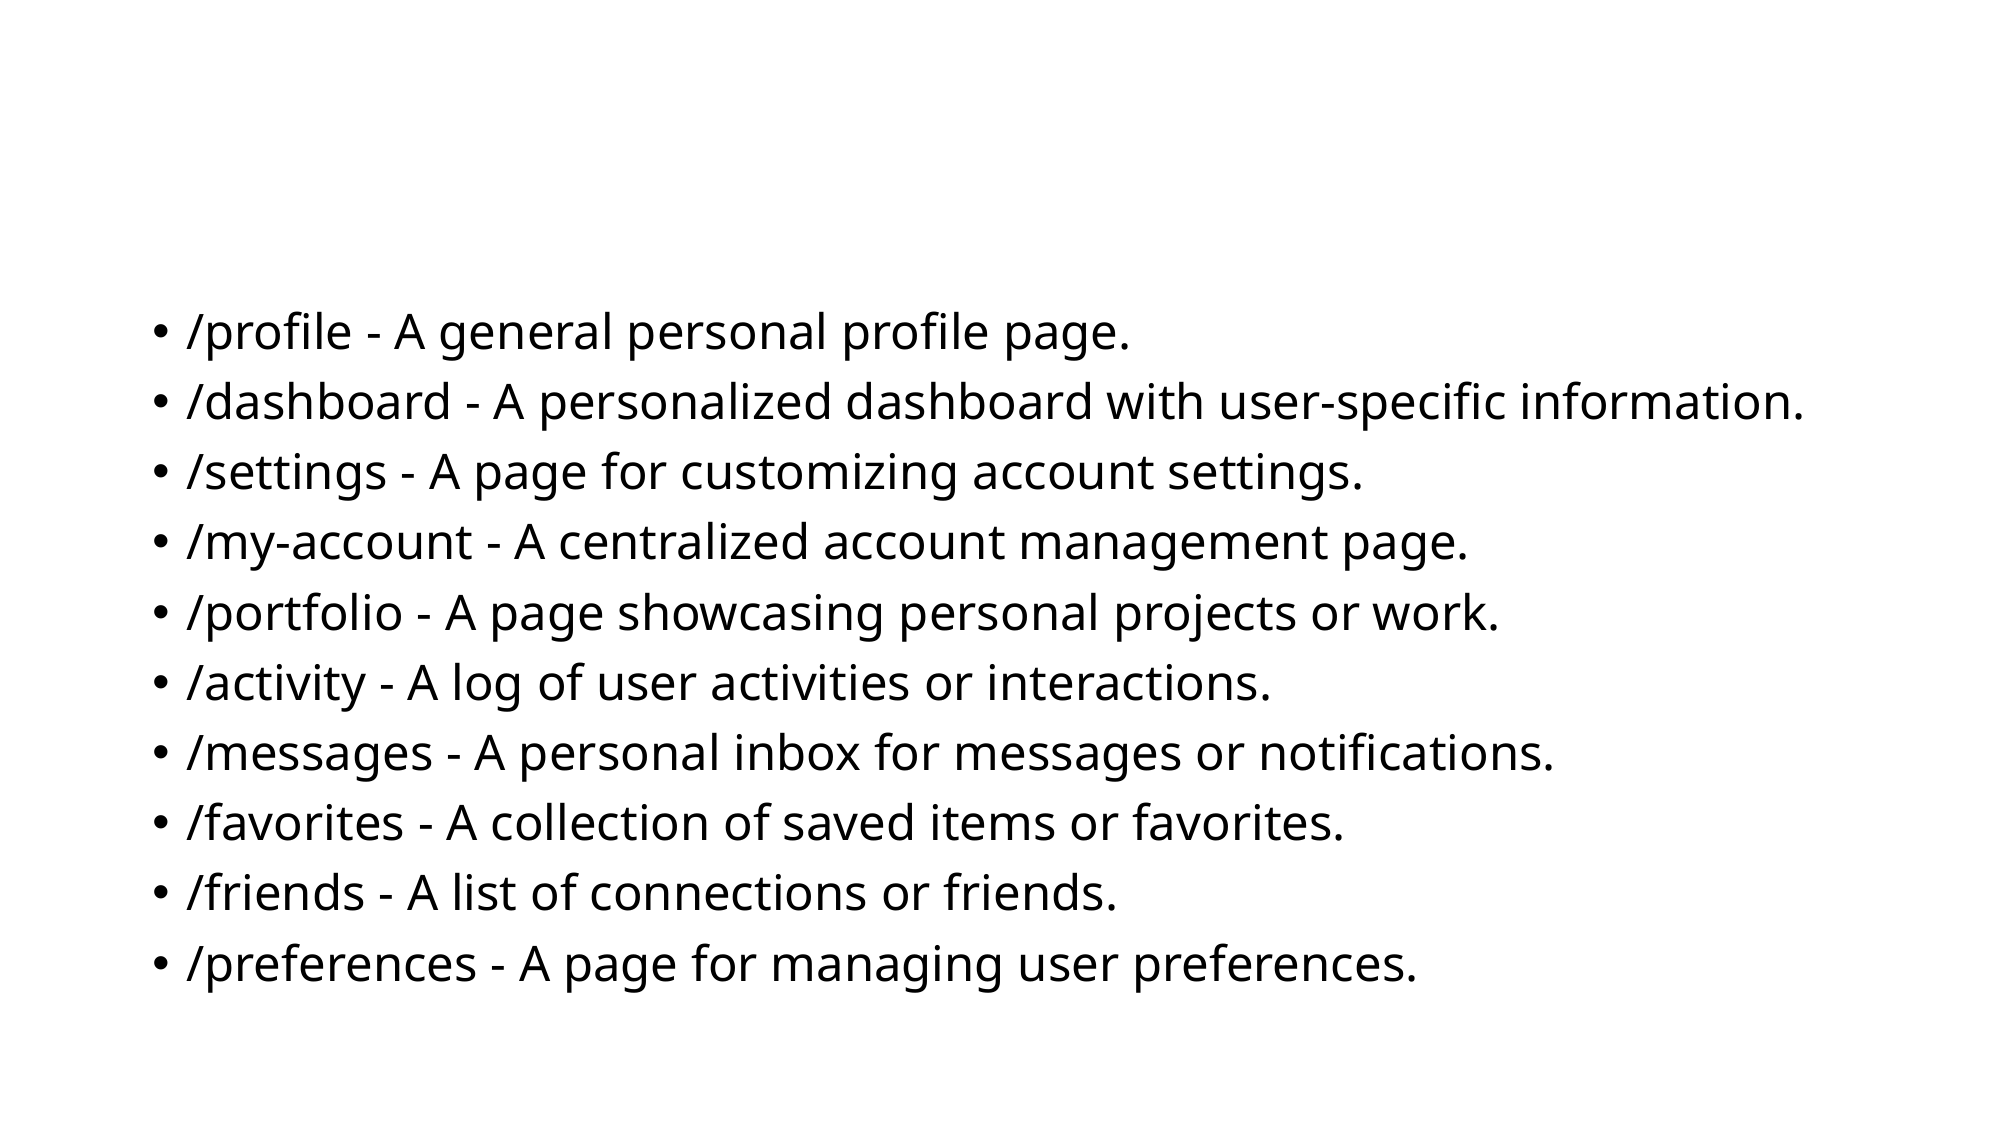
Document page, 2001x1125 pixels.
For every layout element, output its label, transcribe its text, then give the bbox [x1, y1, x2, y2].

list /profile - A general personal profile page. /dashboard - A personalized dashboard with user-specific information. /settings - A page for customizing account settings. /my-account - A centralized account management page. /portfolio - A page showcasing personal projects or work. /activity - A log of user activities or interactions. /messages - A personal inbox for messages or notifications. /favorites - A collection of saved items or favorites. /friends - A list of connections or friends. /preferences - A page for managing user preferences. [137, 299, 1863, 1014]
